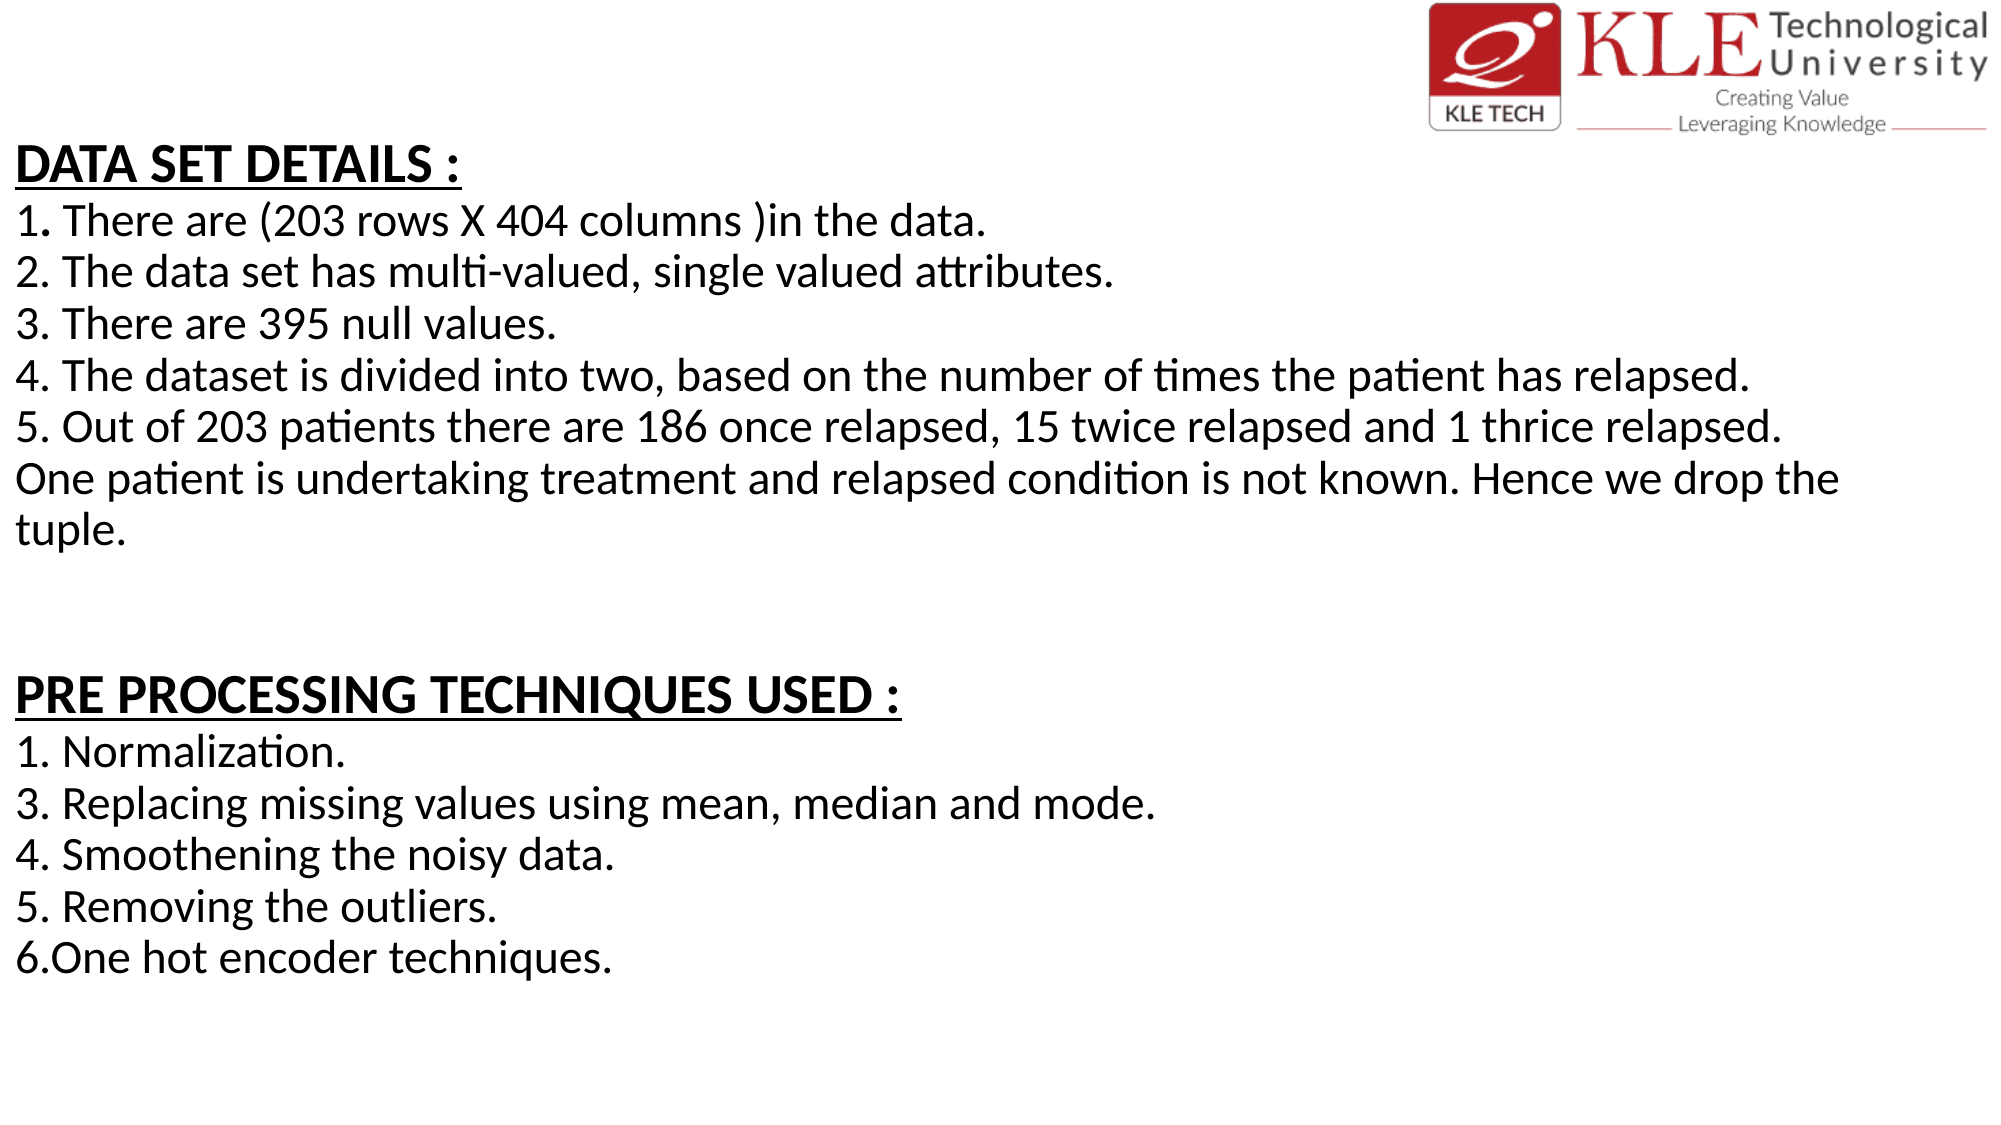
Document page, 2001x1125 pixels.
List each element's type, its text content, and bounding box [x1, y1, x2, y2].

title DATA SET DETAILS : 1. There are (203 rows X 404 columns )in the data. 2. The data set has multi-valued, single valued attributes. 3. There are 395 null values. 4. The dataset is divided into two, based on the number of times the patient has relapsed. 5. Out of 203 patients there are 186 once relapsed, 15 twice relapsed and 1 thrice relapsed. One patient is undertaking treatment and relapsed condition is not known. Hence we drop the tuple. PRE PROCESSING TECHNIQUES USED : 1. Normalization. 3. Replacing missing values using mean, median and mode. 4. Smoothening the noisy data. 5. Removing the outliers. 6.One hot encoder techniques. [0, 0, 2000, 1125]
picture [1421, 0, 2000, 138]
